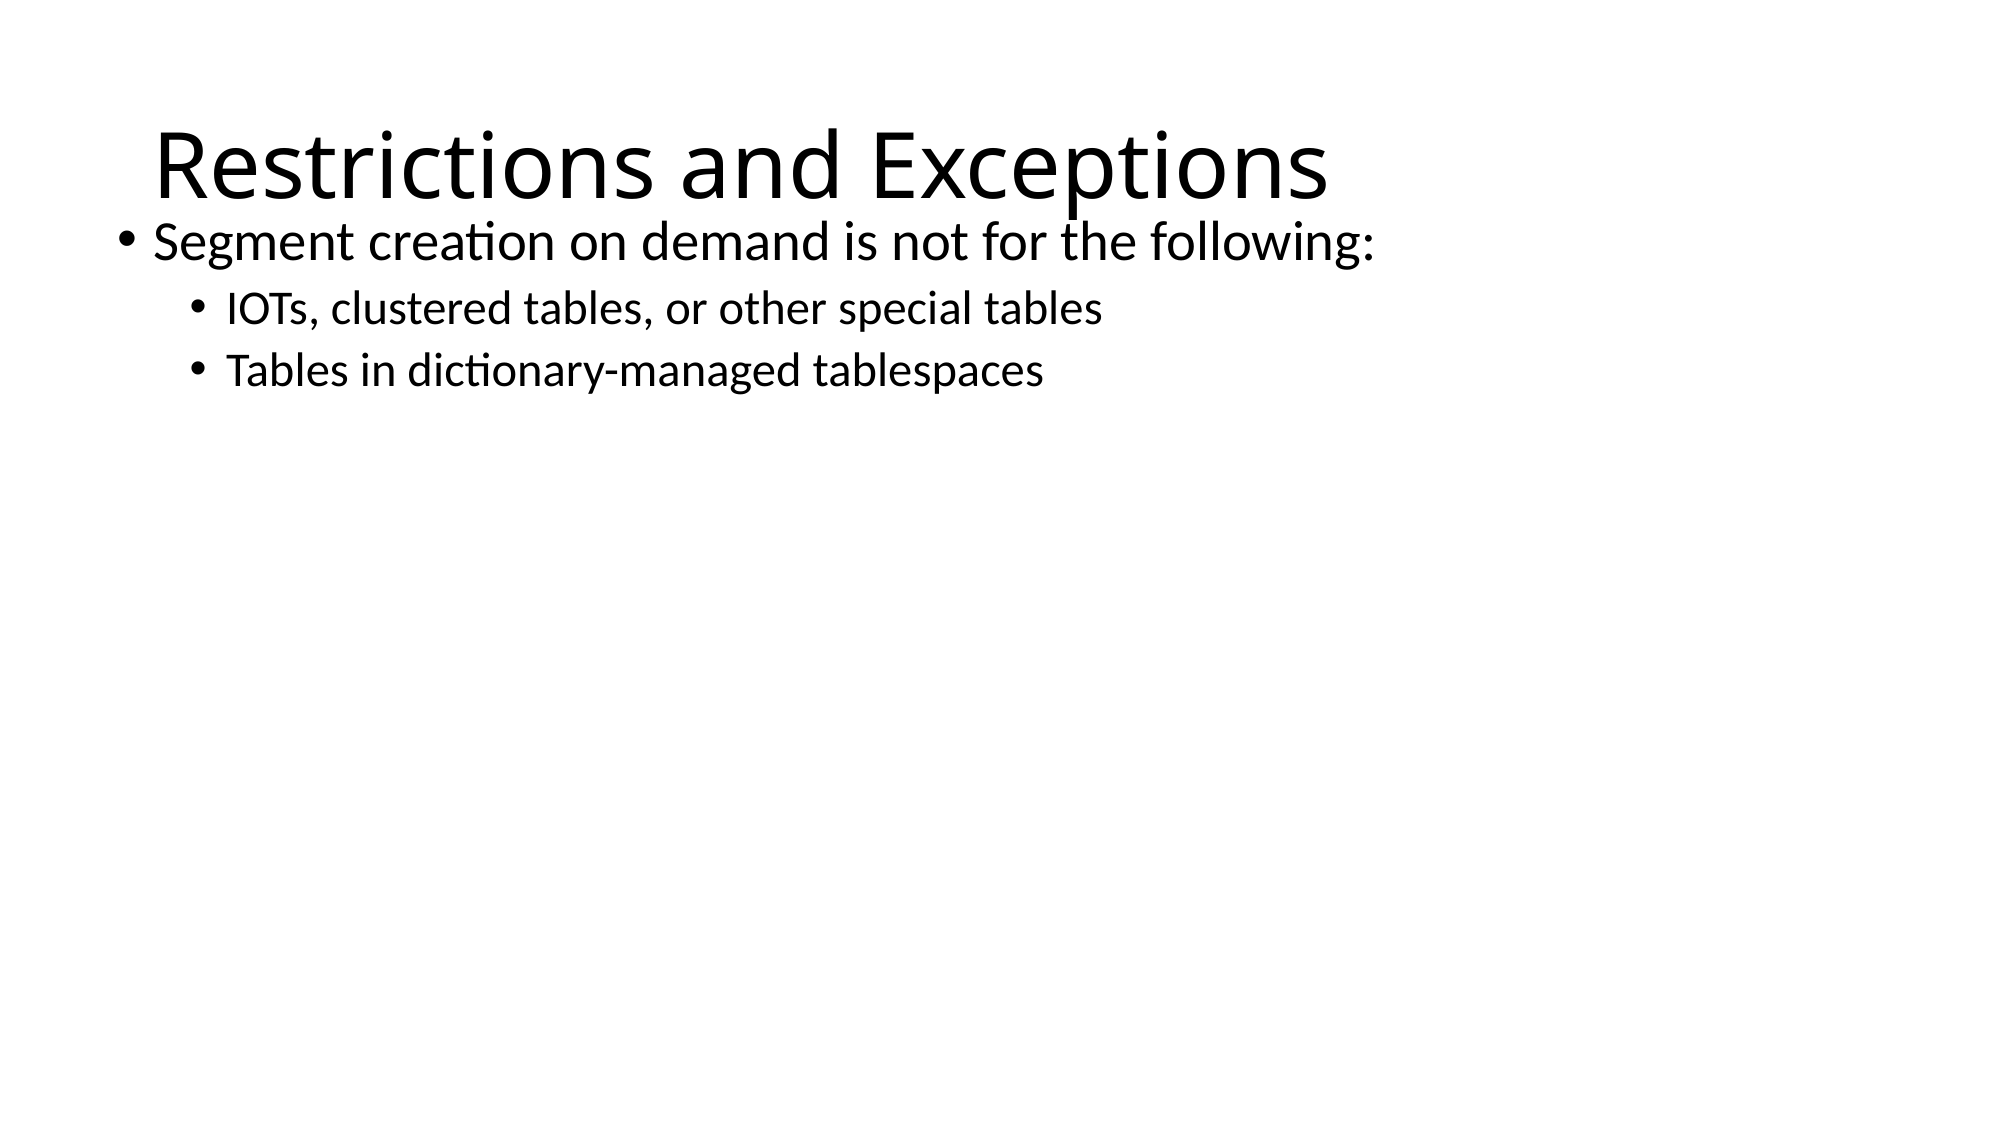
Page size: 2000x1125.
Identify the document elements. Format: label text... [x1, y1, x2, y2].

list Segment creation on demand is not for the following: IOTs, clustered tables, or other special tables Tables in dictionary-managed tablespaces [102, 203, 1898, 407]
title Restrictions and Exceptions [137, 59, 1862, 203]
